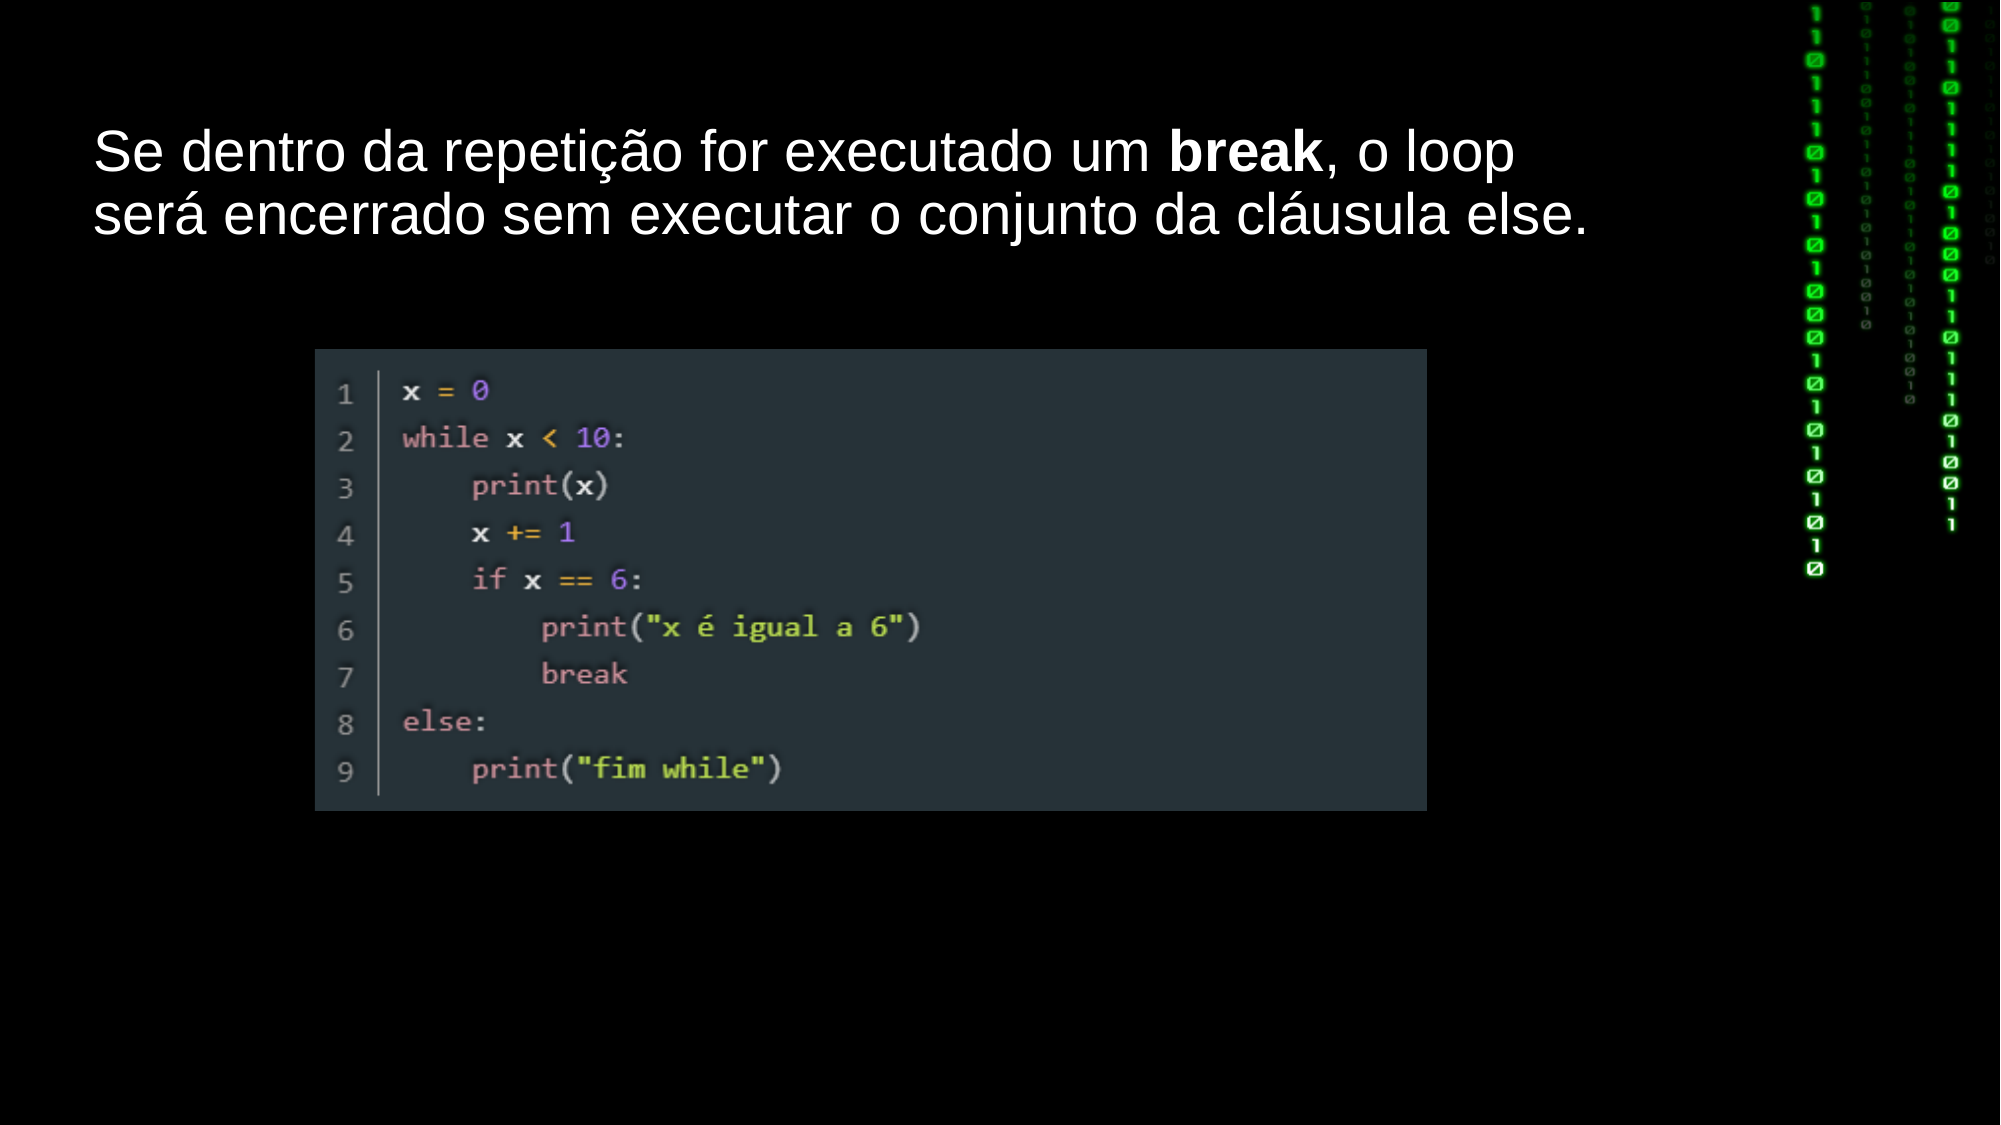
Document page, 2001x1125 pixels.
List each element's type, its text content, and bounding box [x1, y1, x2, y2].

picture [314, 349, 1428, 811]
list Se dentro da repetição for executado um break, o loop será encerrado sem executar o conjunto da cláusula else. [78, 113, 1627, 1024]
picture [1786, 2, 2000, 811]
